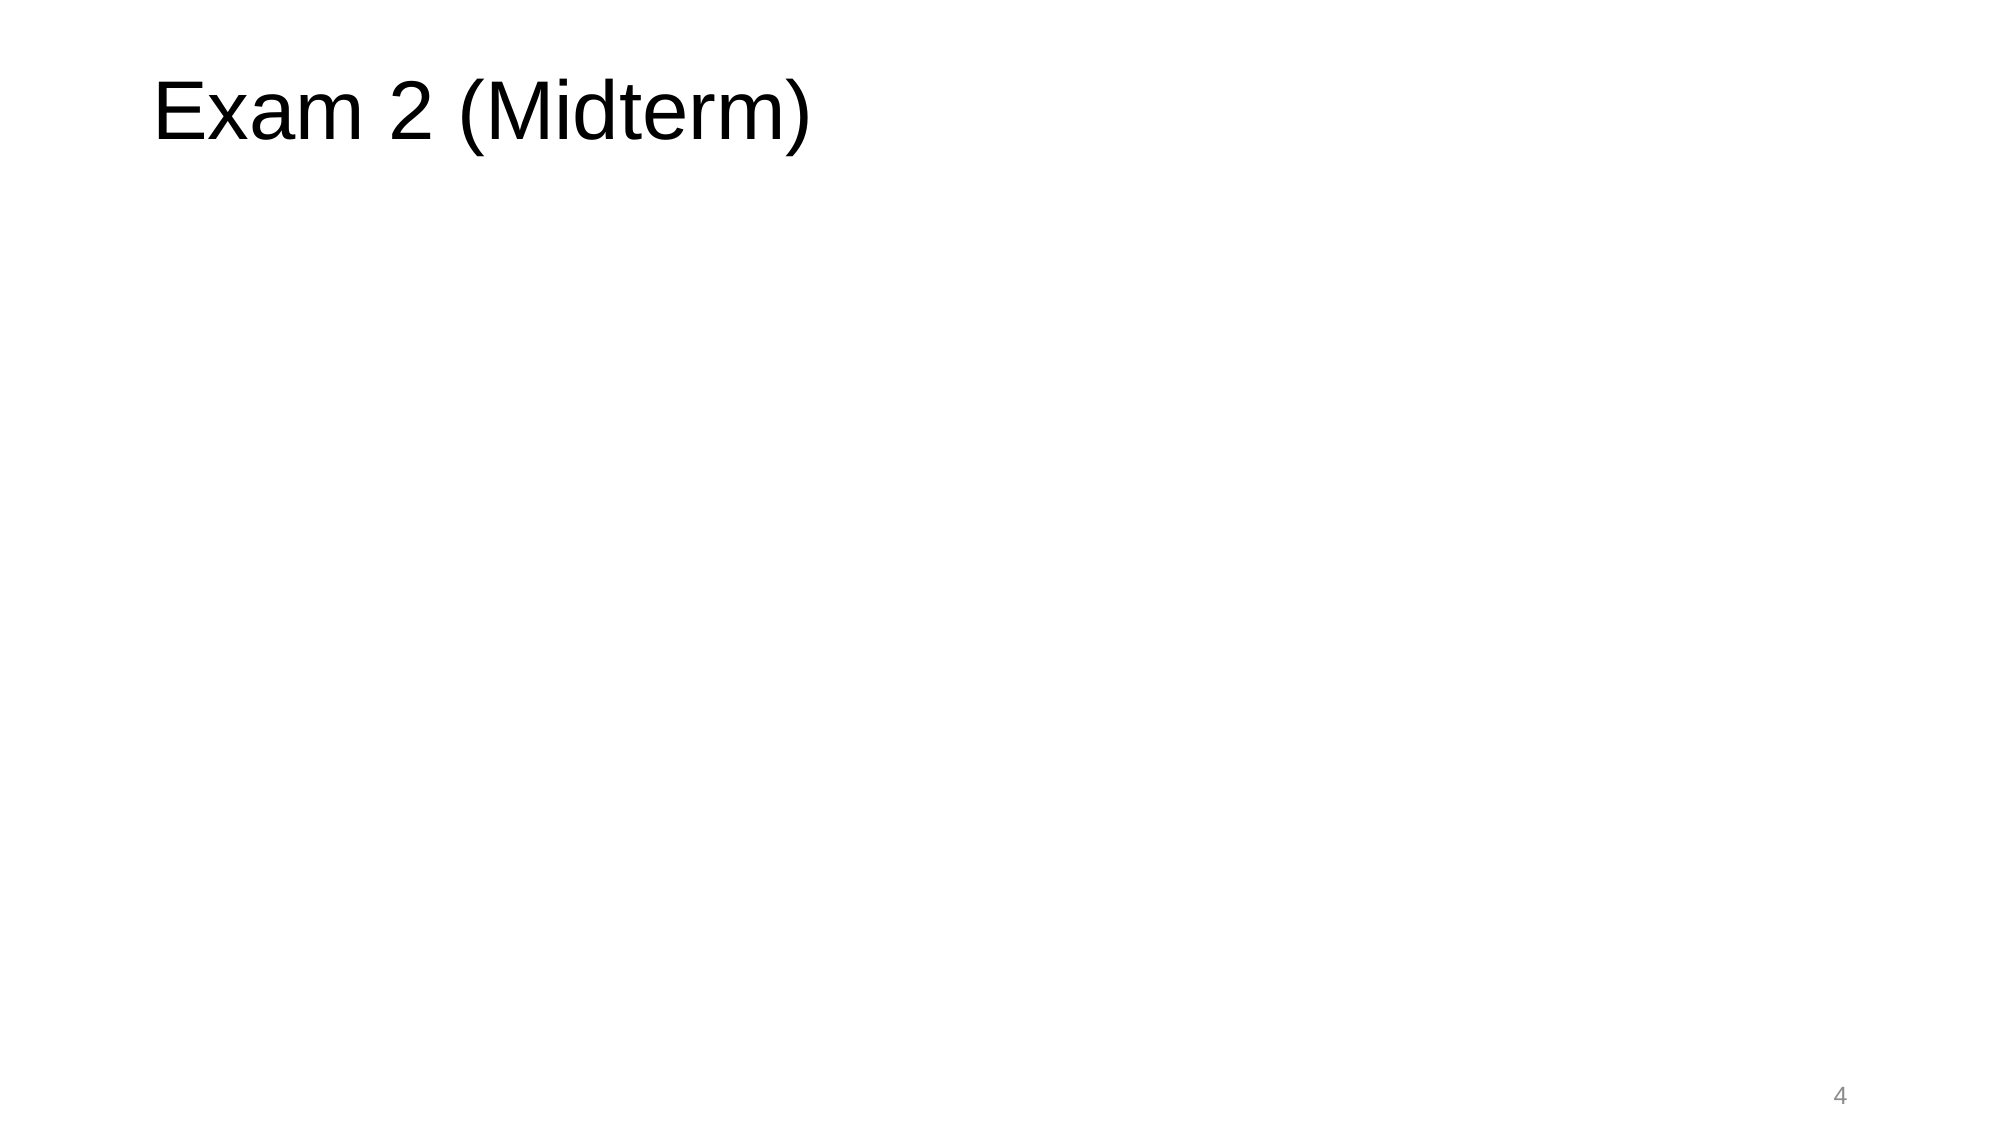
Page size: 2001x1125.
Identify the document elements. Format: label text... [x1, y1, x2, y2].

title Exam 2 (Midterm) [137, 59, 1863, 278]
slide_number 4 [1412, 1064, 1863, 1125]
